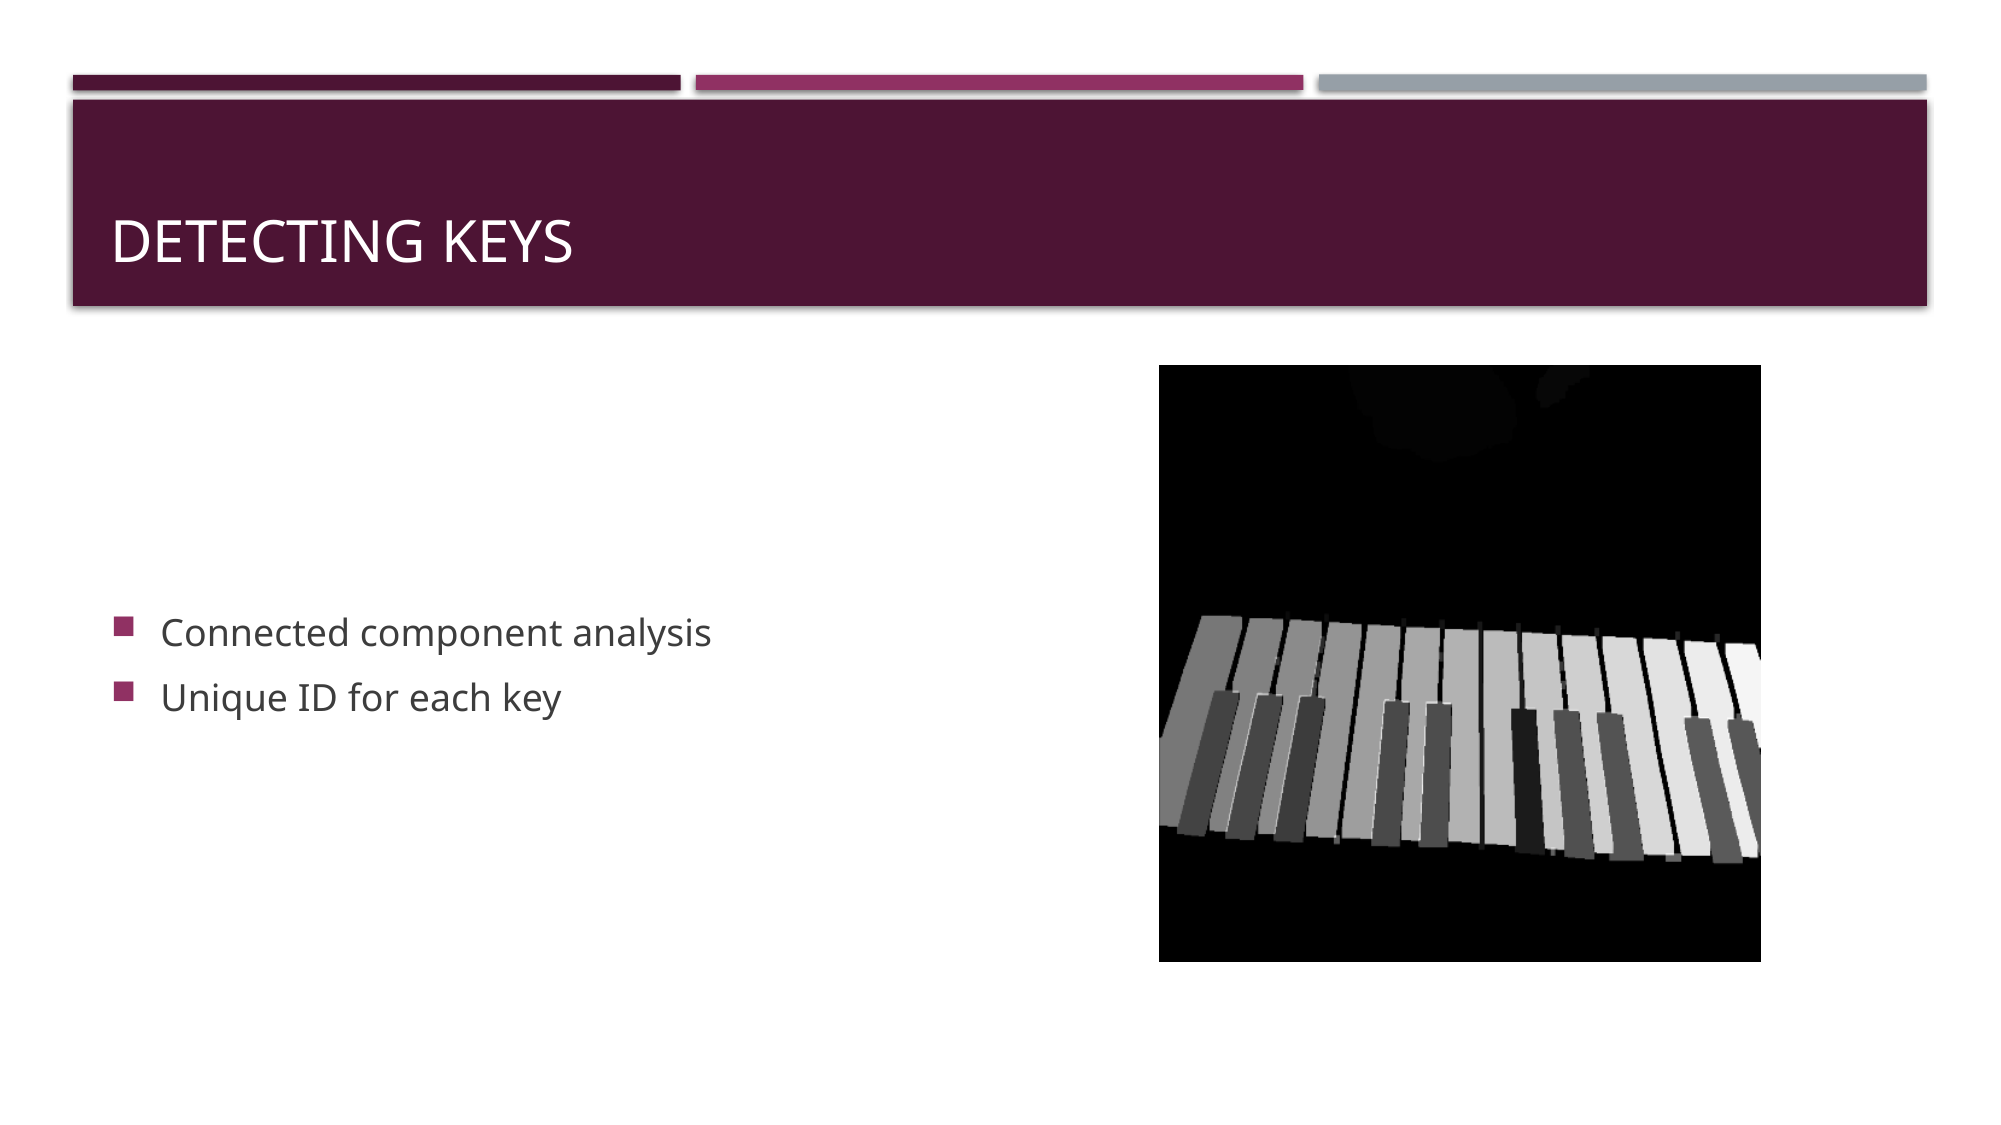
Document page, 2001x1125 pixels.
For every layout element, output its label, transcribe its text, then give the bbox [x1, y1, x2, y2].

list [1158, 364, 1761, 962]
list Connected component analysis Unique ID for each key [95, 365, 985, 962]
title Detecting keys [95, 119, 1905, 282]
